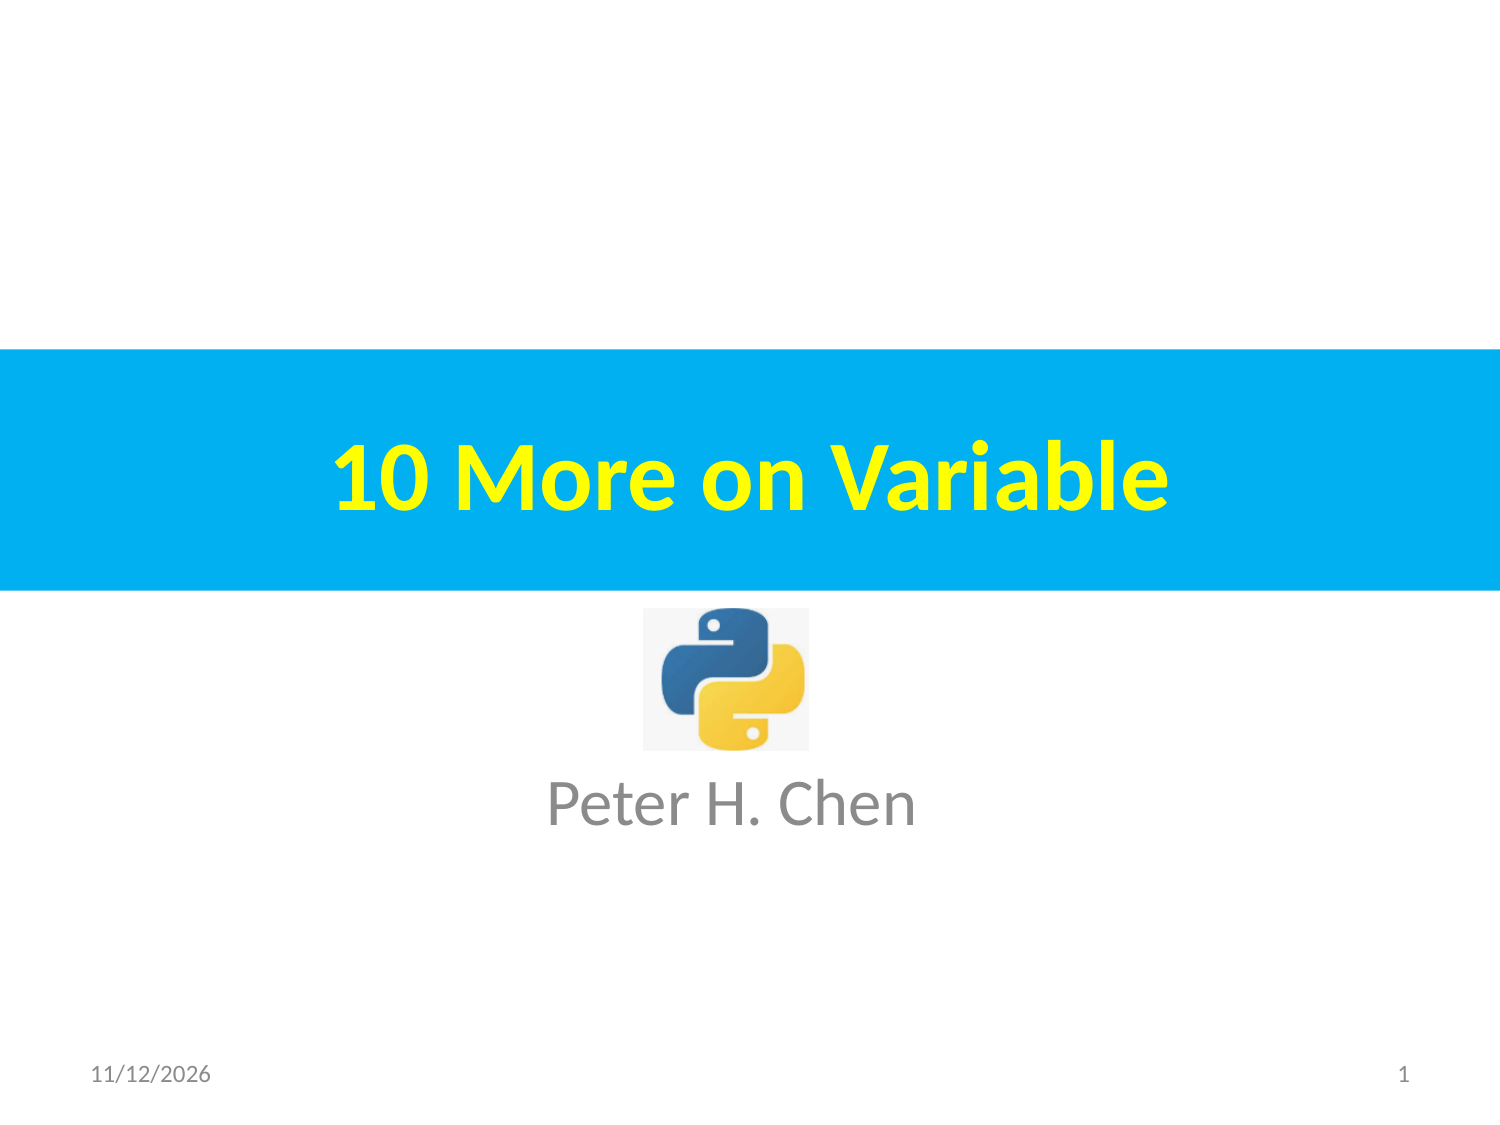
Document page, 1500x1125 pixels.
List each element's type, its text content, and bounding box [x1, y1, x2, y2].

subtitle Peter H. Chen [206, 751, 1257, 866]
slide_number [75, 1042, 425, 1103]
title 10 More on Variable [0, 349, 1500, 591]
picture [643, 606, 809, 752]
slide_number 1 [1074, 1042, 1425, 1103]
